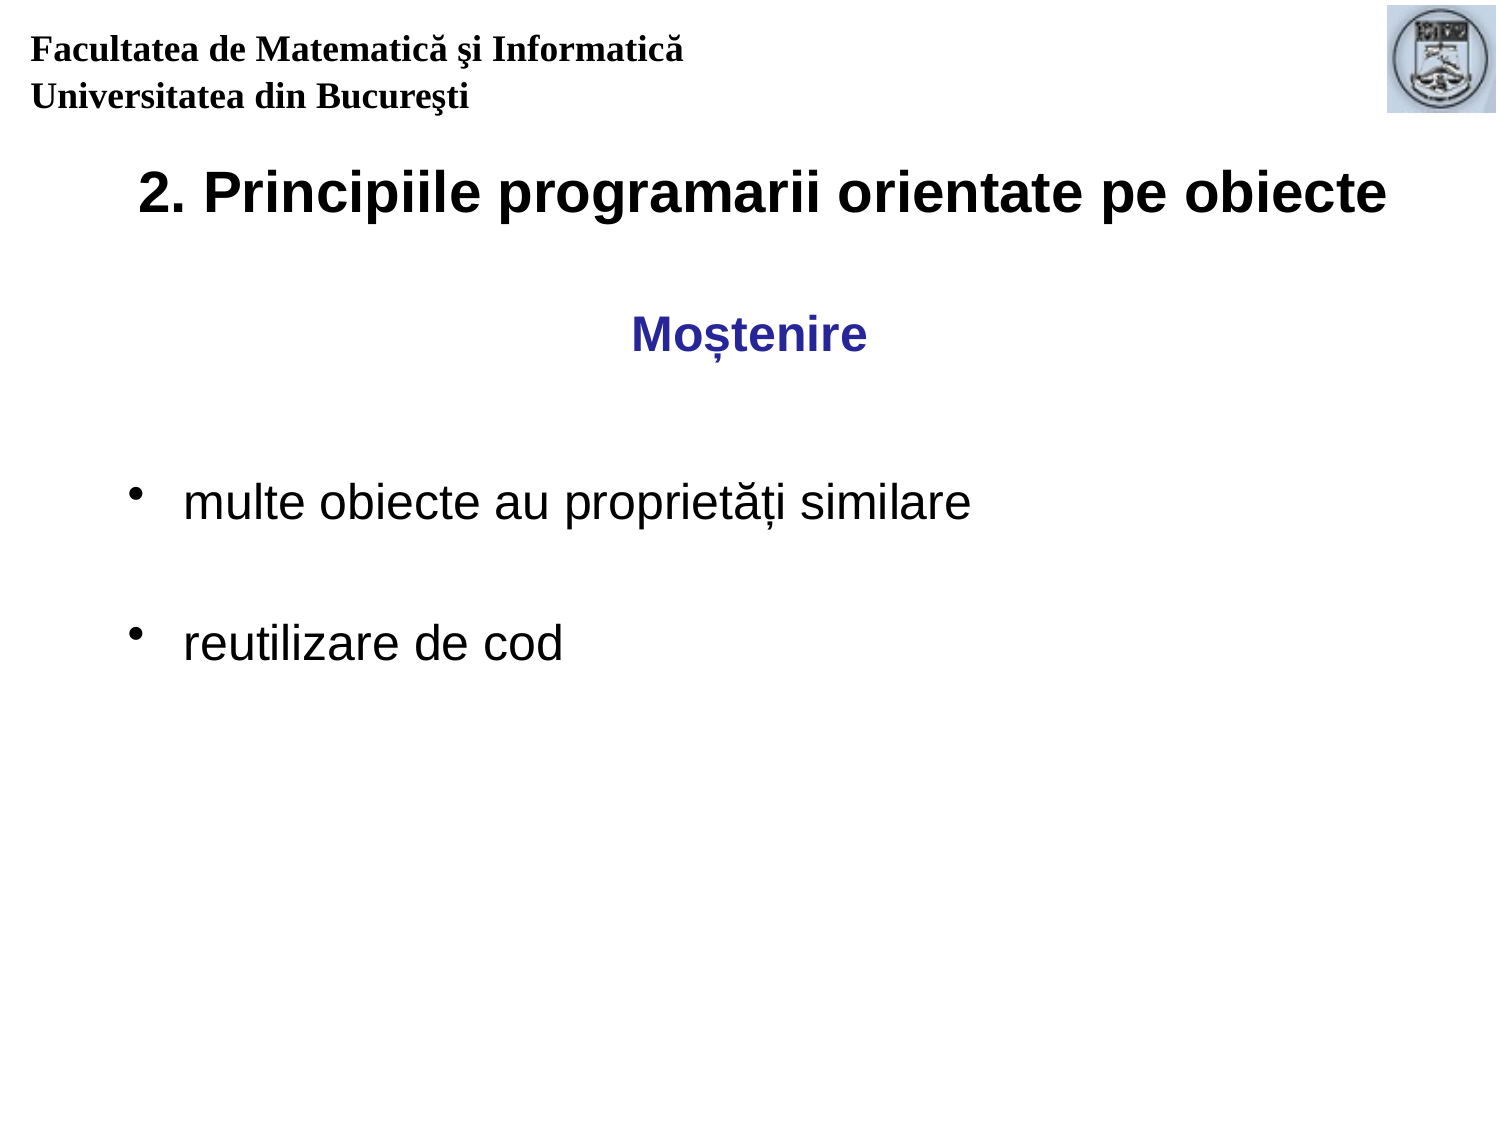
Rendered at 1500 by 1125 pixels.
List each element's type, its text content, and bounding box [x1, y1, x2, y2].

text_box 2. Principiile programarii orientate pe obiecte [125, 112, 1450, 211]
list multe obiecte au proprietăți similare reutilizare de cod [112, 462, 1388, 788]
picture [1387, 4, 1496, 113]
title Moștenire [512, 274, 988, 388]
text_box Facultatea de Matematică şi Informatică Universitatea din Bucureşti [13, 13, 841, 123]
